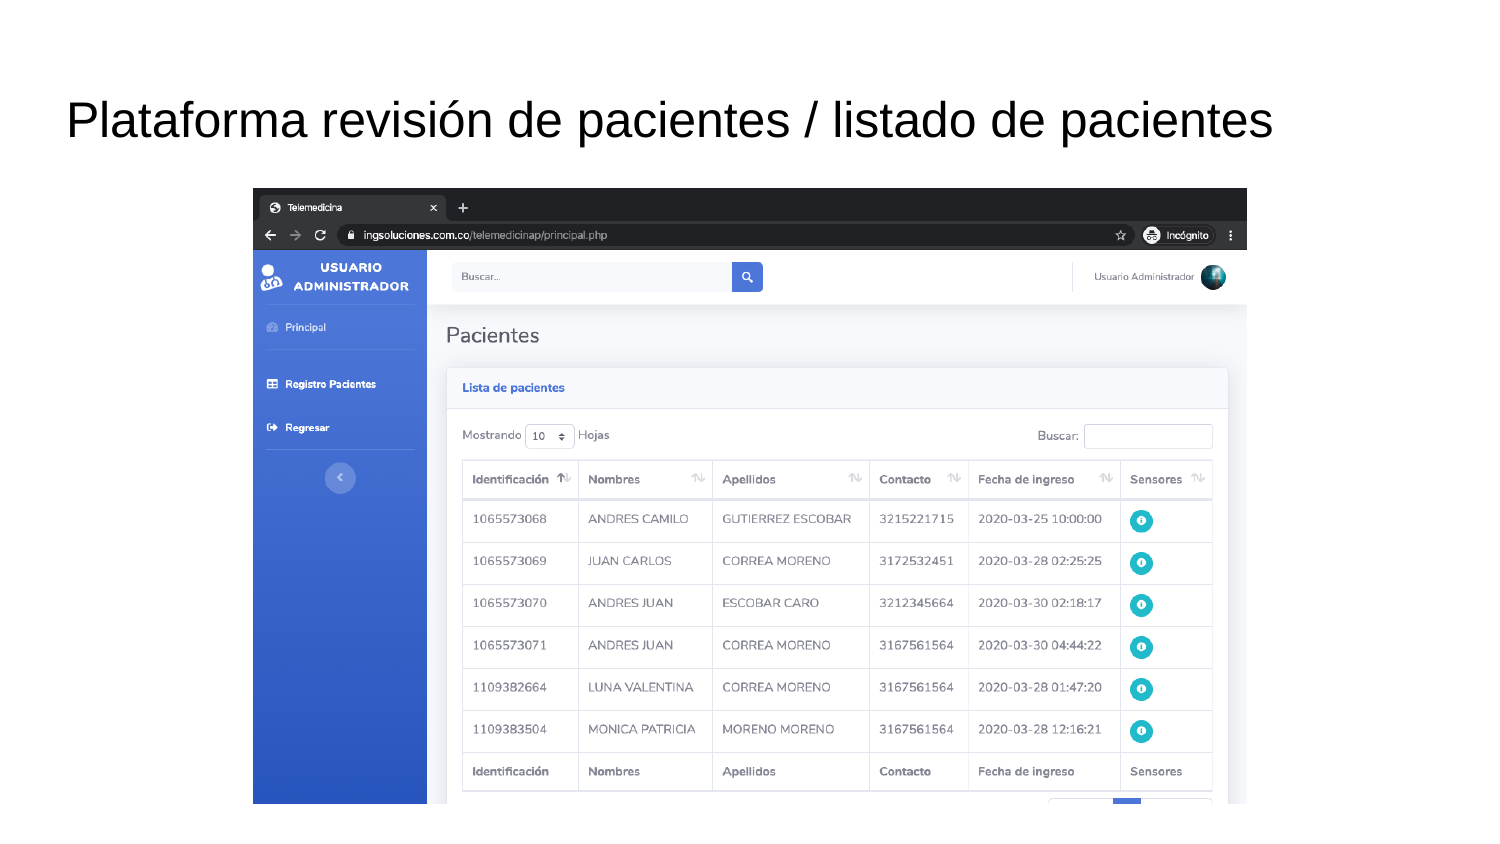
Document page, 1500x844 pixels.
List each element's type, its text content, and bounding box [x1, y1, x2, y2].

picture [252, 188, 1248, 804]
title Plataforma revisión de pacientes / listado de pacientes [51, 72, 1449, 167]
